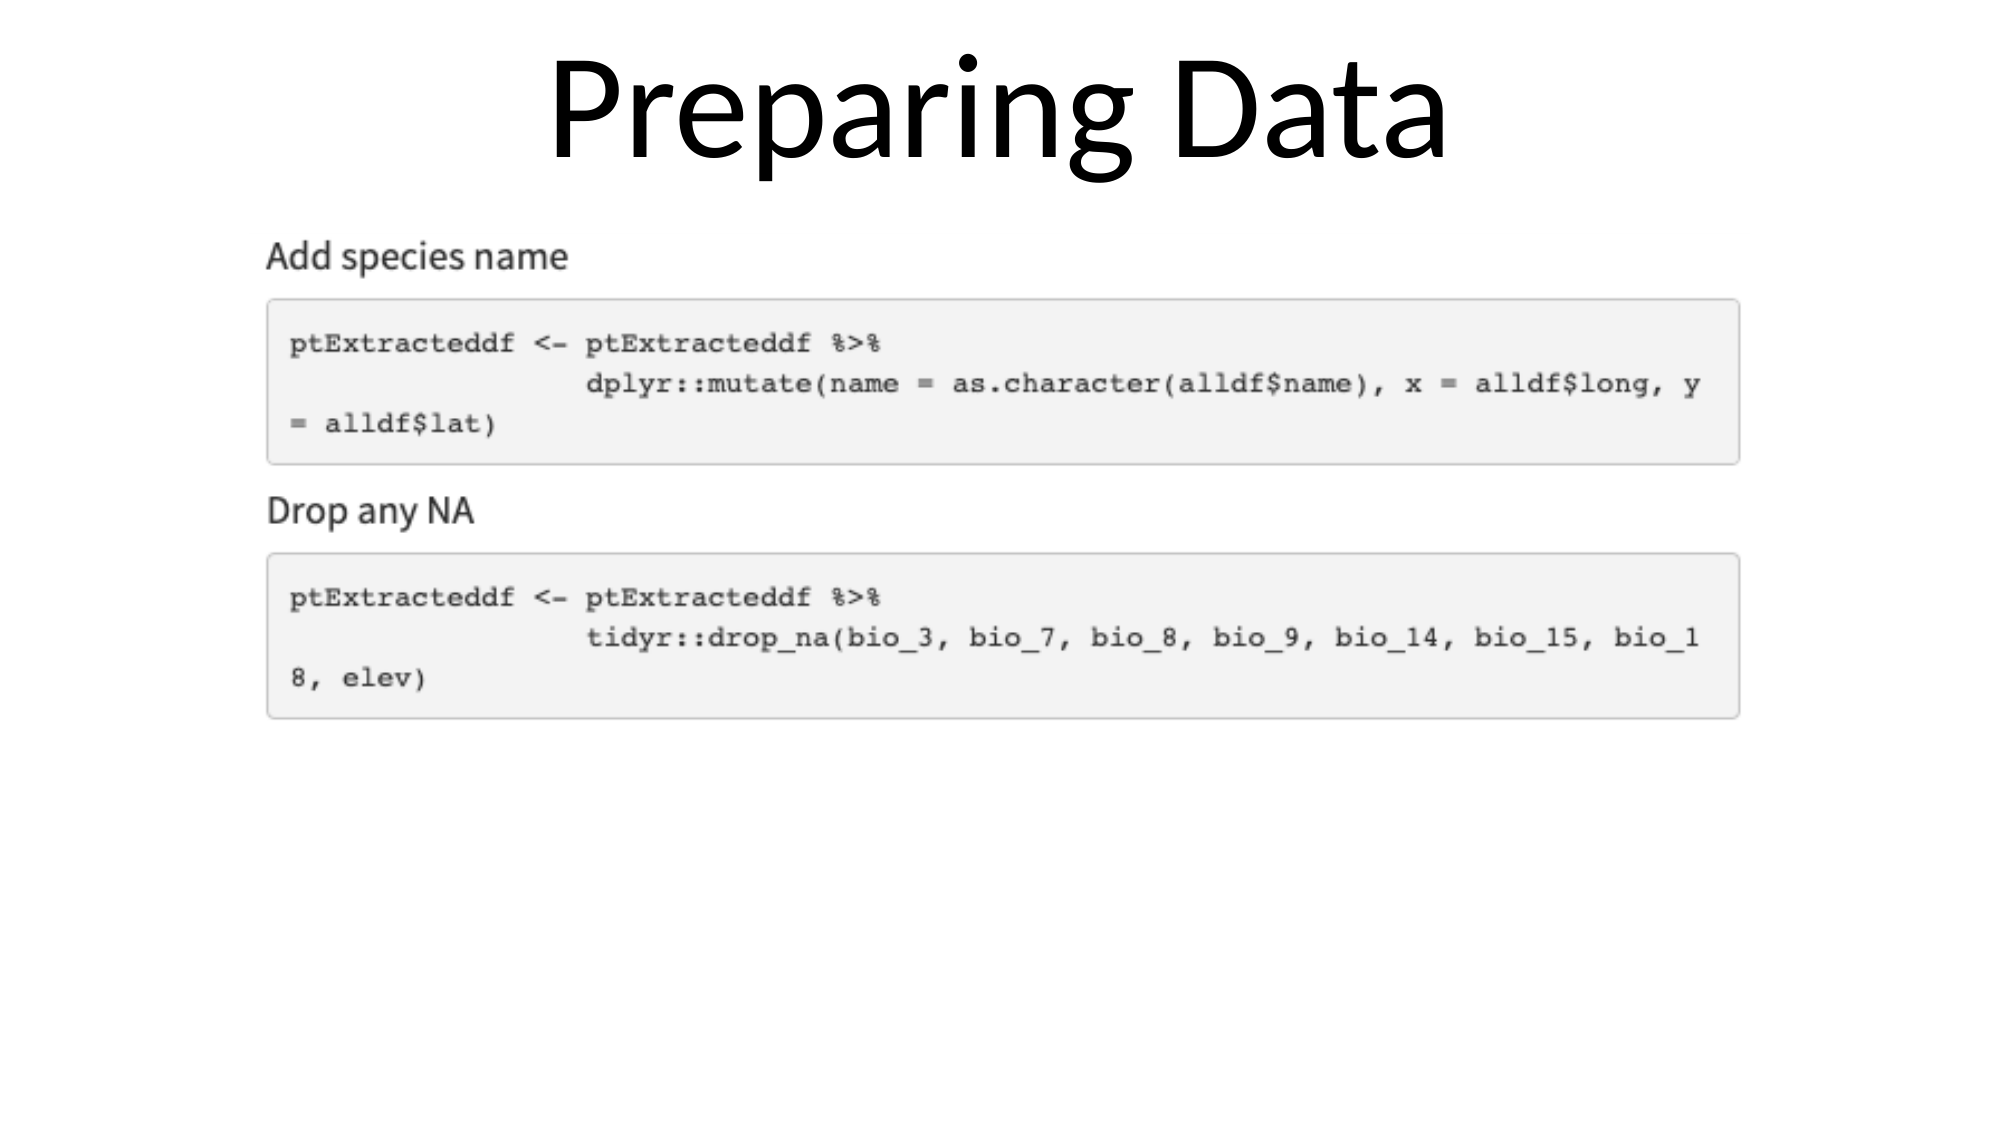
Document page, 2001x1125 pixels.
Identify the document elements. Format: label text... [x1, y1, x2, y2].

picture [249, 232, 1751, 738]
text_box Preparing Data [532, 0, 1468, 195]
